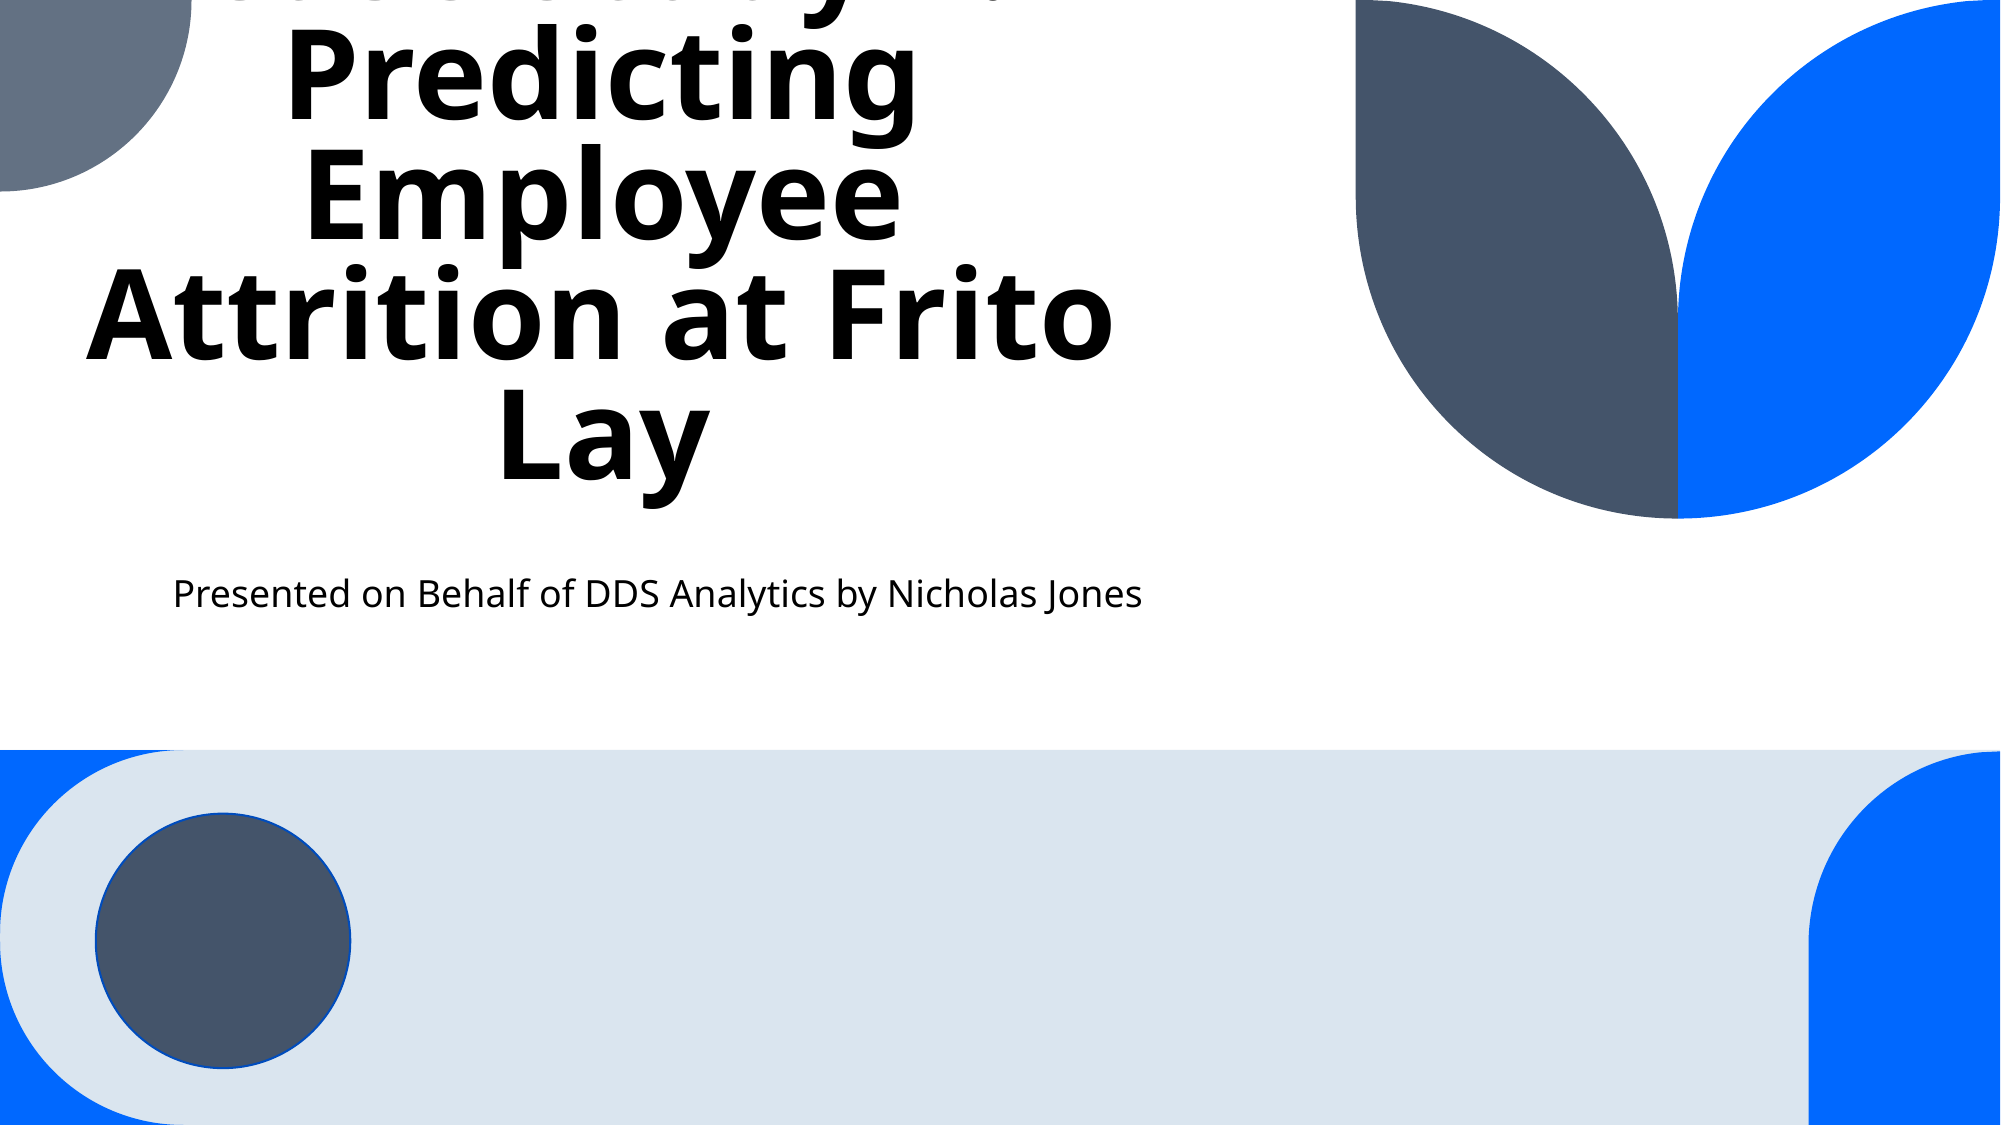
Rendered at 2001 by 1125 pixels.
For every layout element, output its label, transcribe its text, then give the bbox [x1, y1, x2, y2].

title Case Study 1: Predicting Employee Attrition at Frito Lay [67, 23, 1138, 512]
text_box Presented on Behalf of DDS Analytics by Nicholas Jones [157, 562, 1190, 623]
